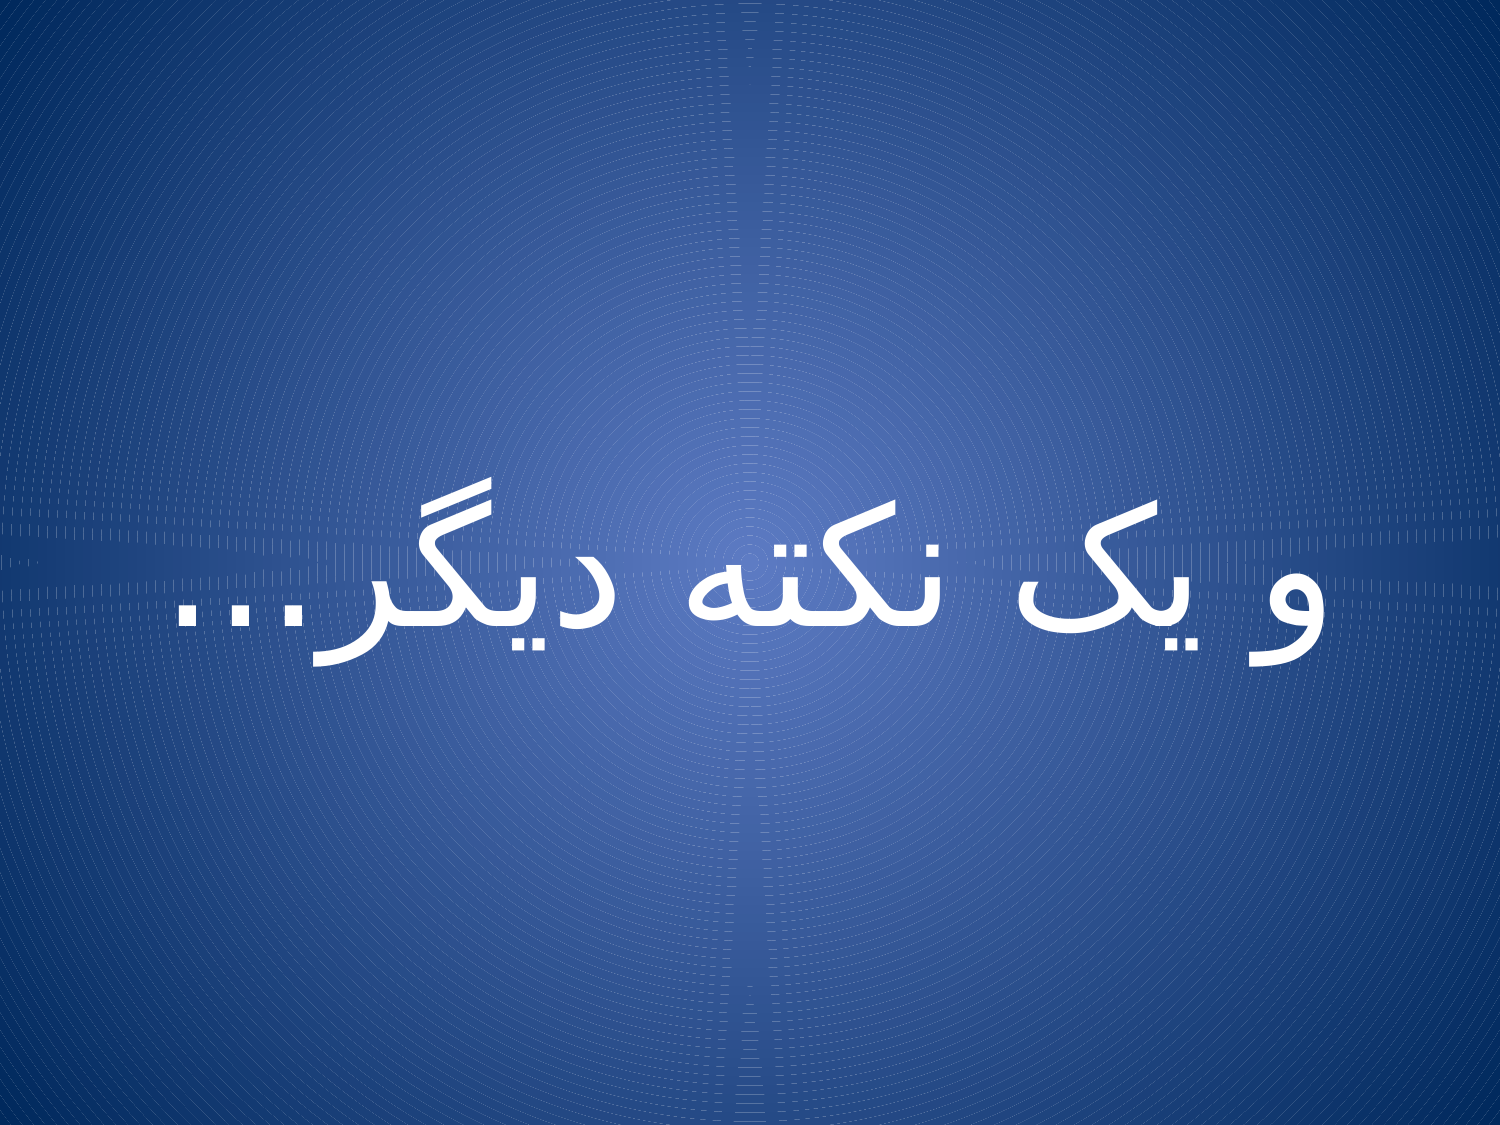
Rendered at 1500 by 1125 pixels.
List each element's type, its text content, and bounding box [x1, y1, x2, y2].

title و یک نکته دیگر... [75, 45, 1425, 1075]
